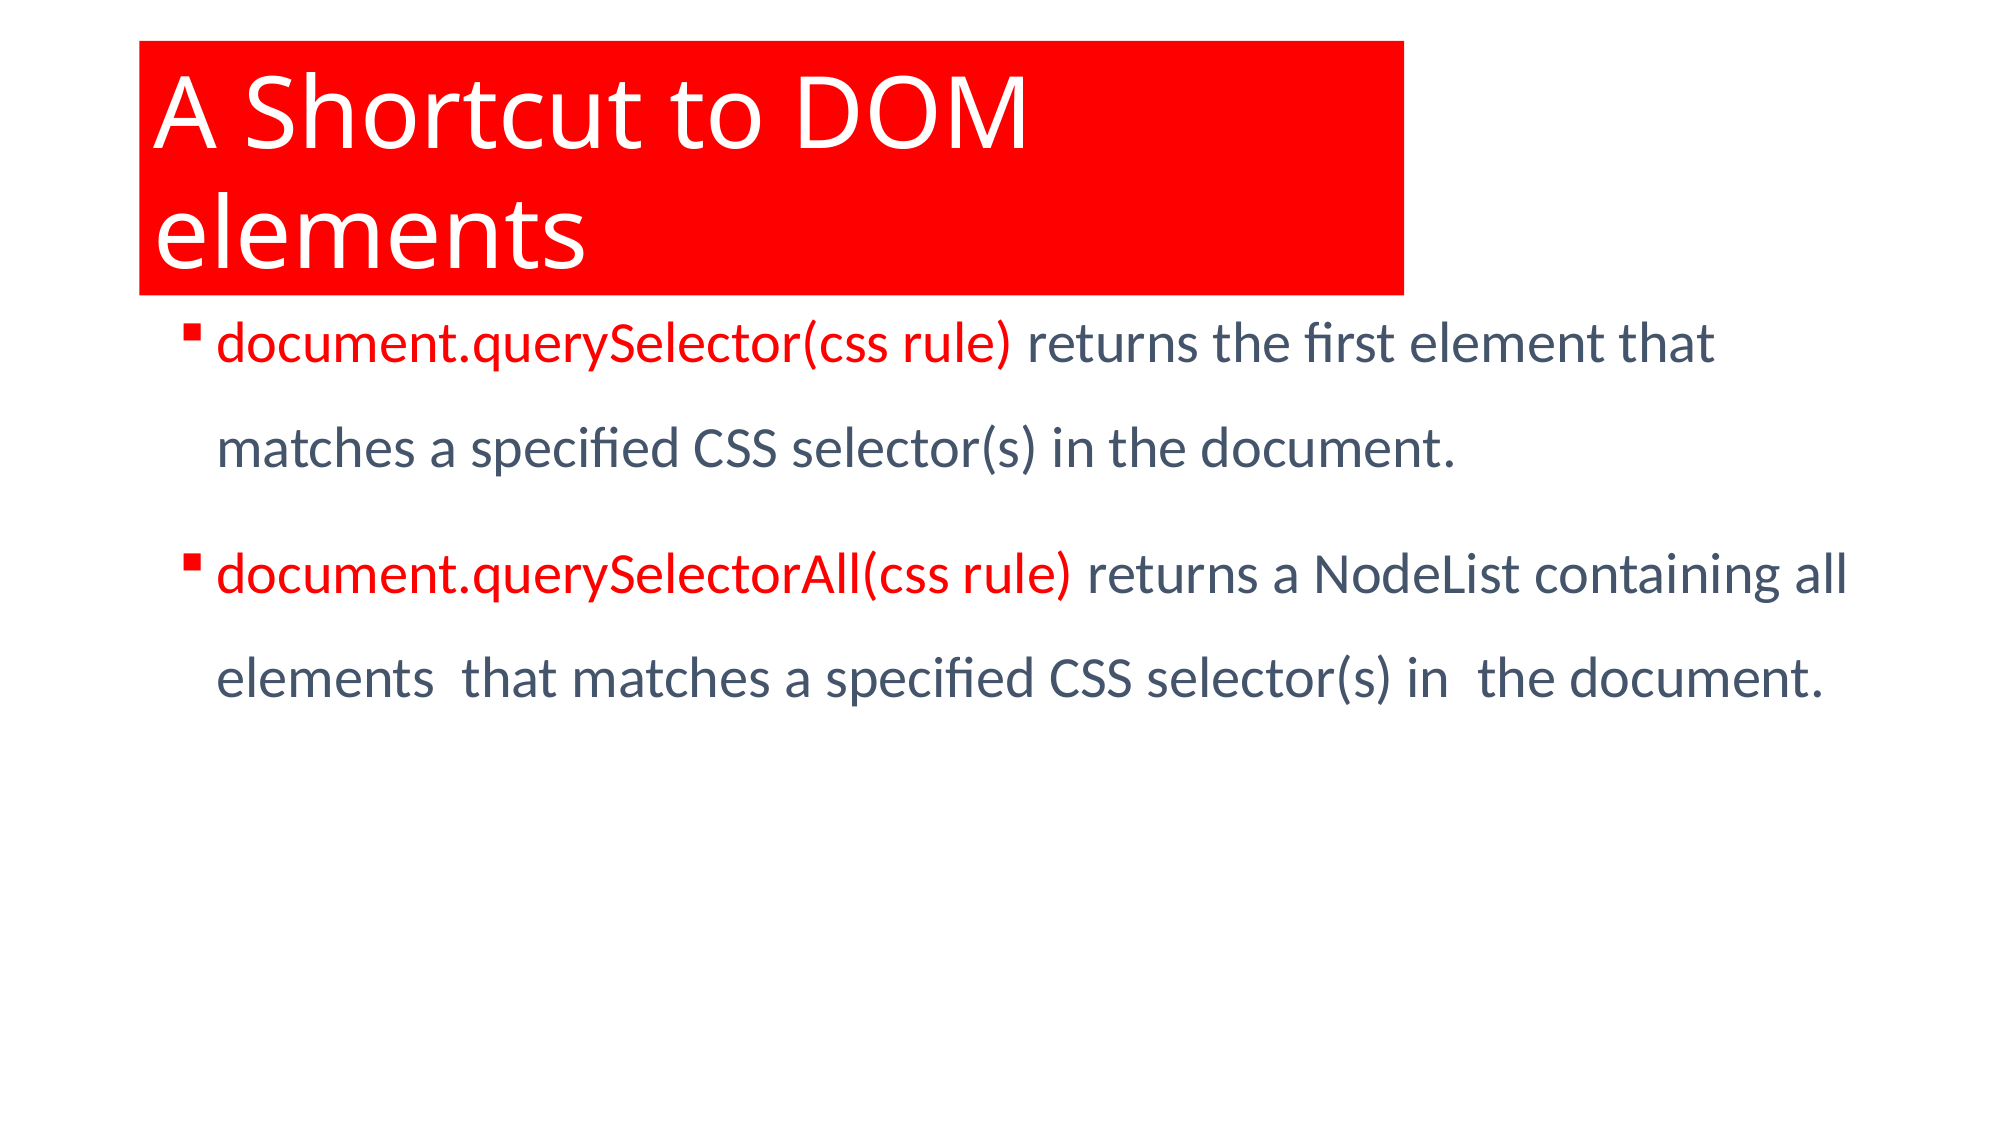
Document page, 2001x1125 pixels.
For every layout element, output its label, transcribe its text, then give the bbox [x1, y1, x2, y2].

text_box document.querySelector(css rule) returns the first element that matches a specified CSS selector(s) in the document. document.querySelectorAll(css rule) returns a NodeList containing all elements that matches a specified CSS selector(s) in the document. [163, 262, 1927, 784]
text_box A Shortcut to DOM elements [139, 40, 1405, 296]
